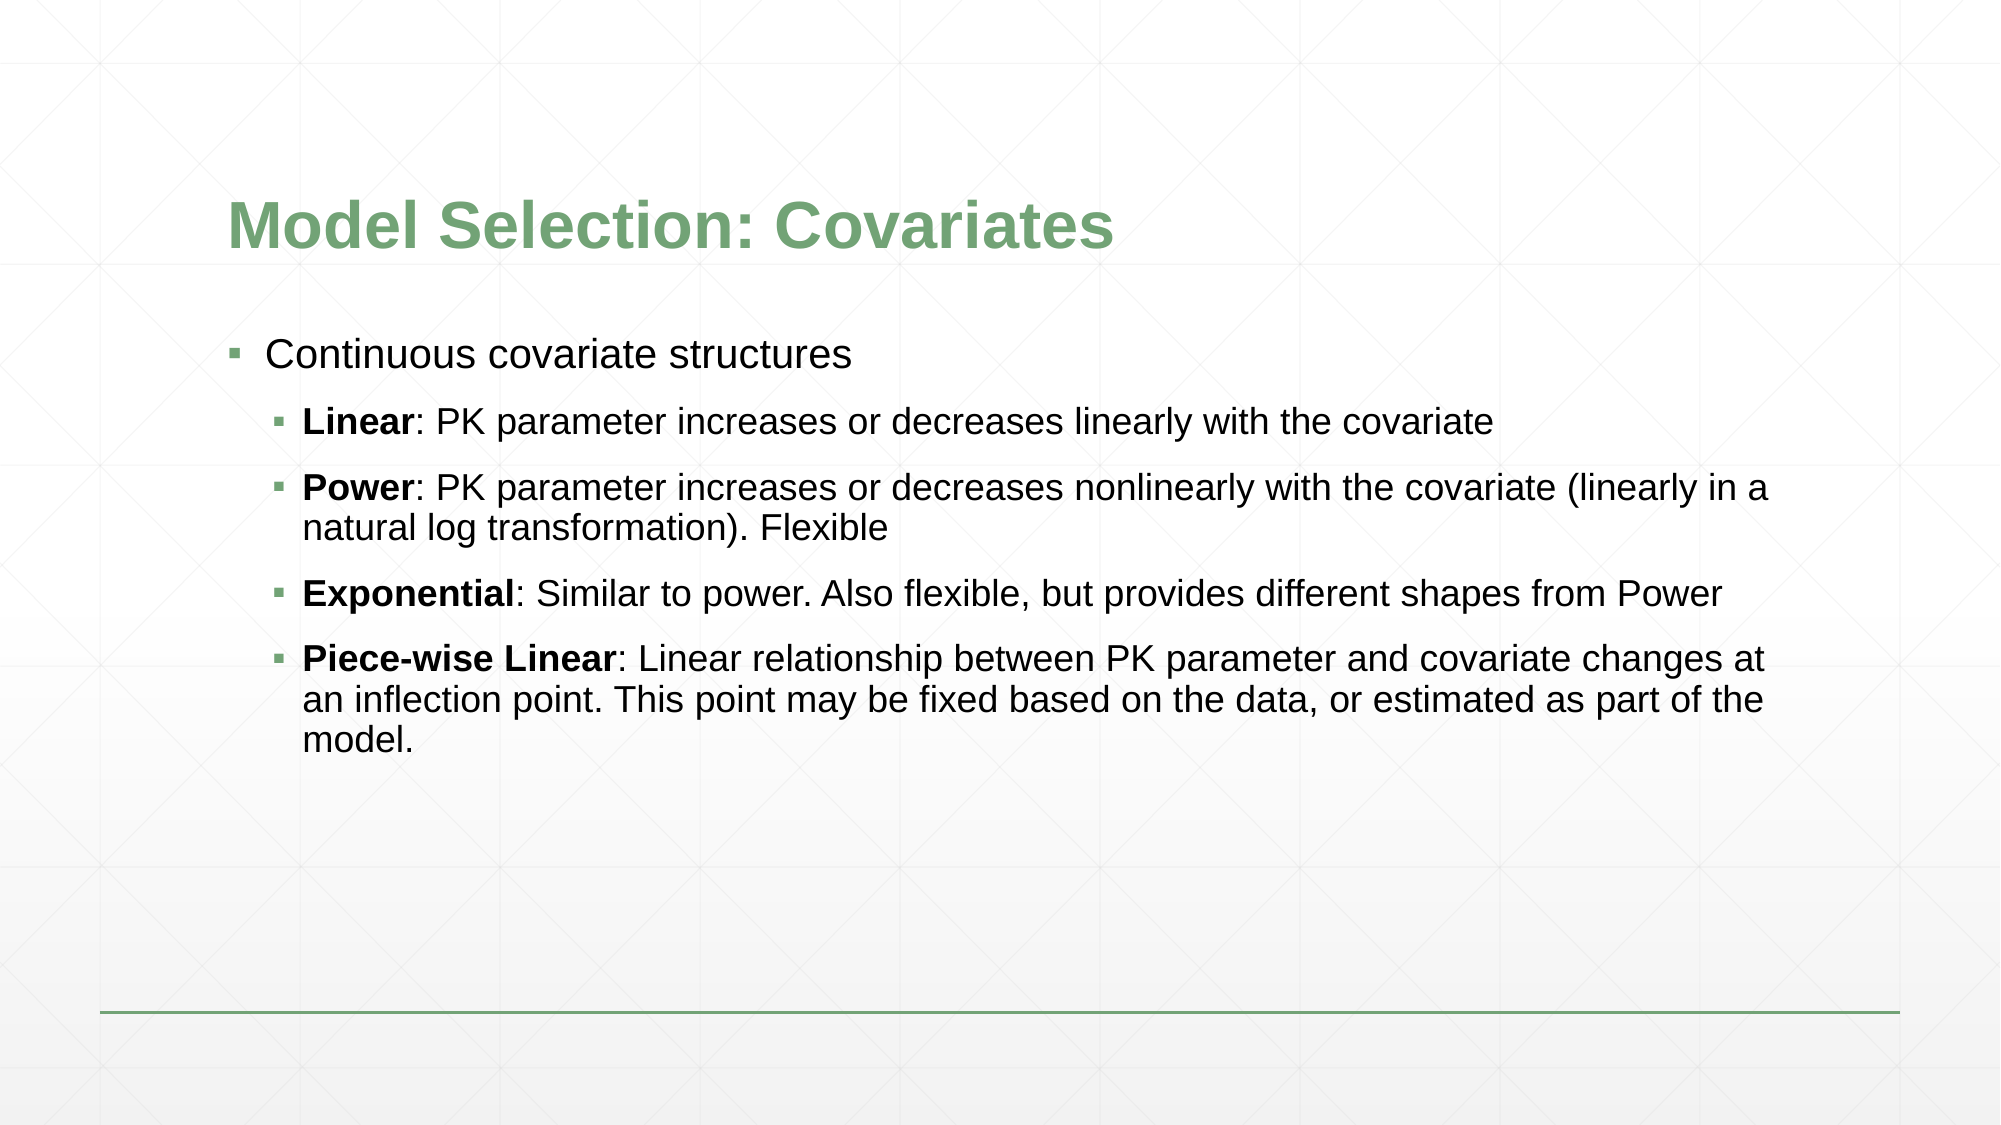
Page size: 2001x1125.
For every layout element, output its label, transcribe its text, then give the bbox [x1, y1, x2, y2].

title Model Selection: Covariates [212, 82, 1788, 271]
list Continuous covariate structures Linear: PK parameter increases or decreases linearly with the covariate Power: PK parameter increases or decreases nonlinearly with the covariate (linearly in a natural log transformation). Flexible Exponential: Similar to power. Also flexible, but provides different shapes from Power Piece-wise Linear: Linear relationship between PK parameter and covariate changes at an inflection point. This point may be fixed based on the data, or estimated as part of the model. [212, 324, 1788, 1013]
